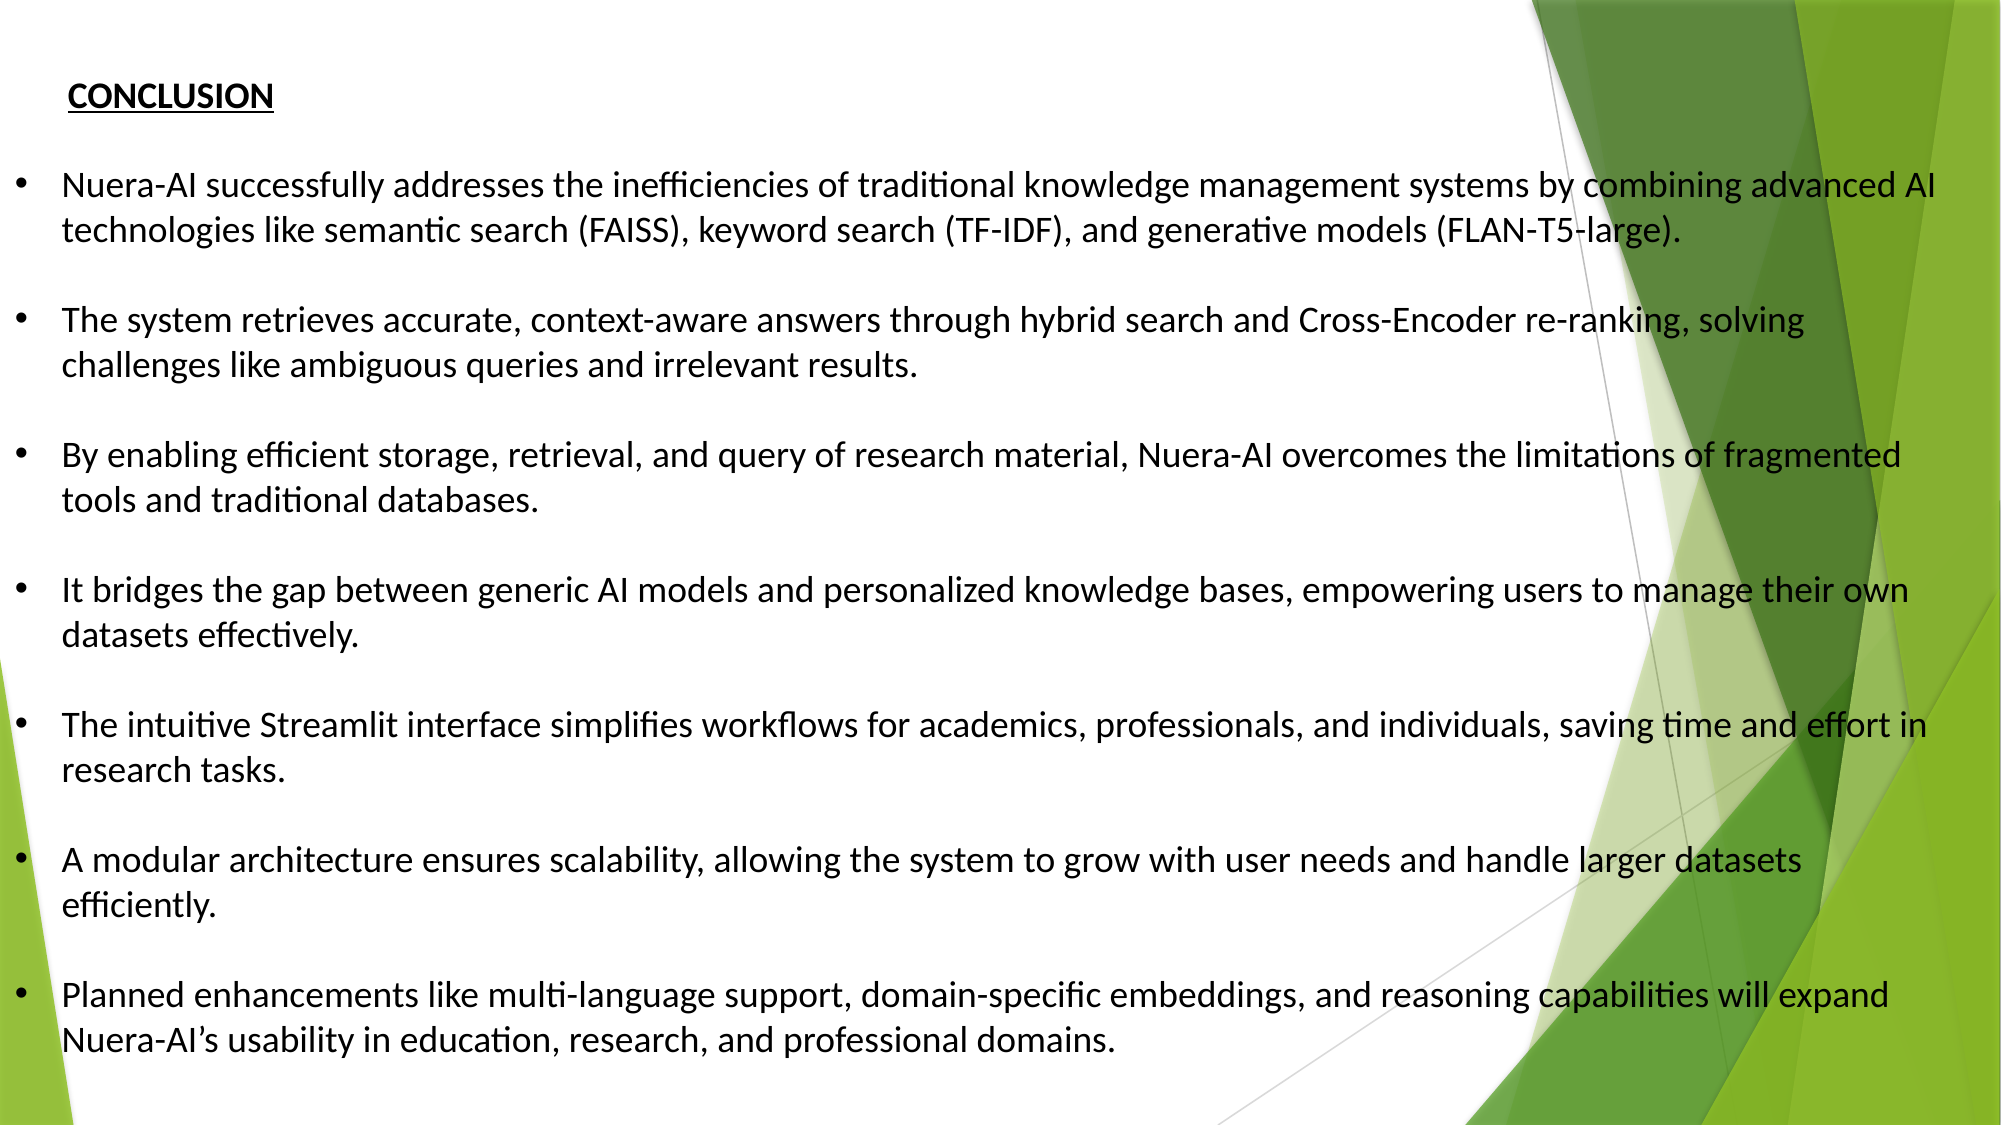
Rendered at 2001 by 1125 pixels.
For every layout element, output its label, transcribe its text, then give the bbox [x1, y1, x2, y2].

text_box Nuera-AI successfully addresses the inefficiencies of traditional knowledge management systems by combining advanced AI technologies like semantic search (FAISS), keyword search (TF-IDF), and generative models (FLAN-T5-large). The system retrieves accurate, context-aware answers through hybrid search and Cross-Encoder re-ranking, solving challenges like ambiguous queries and irrelevant results. By enabling efficient storage, retrieval, and query of research material, Nuera-AI overcomes the limitations of fragmented tools and traditional databases. It bridges the gap between generic AI models and personalized knowledge bases, empowering users to manage their own datasets effectively. The intuitive Streamlit interface simplifies workflows for academics, professionals, and individuals, saving time and effort in research tasks. A modular architecture ensures scalability, allowing the system to grow with user needs and handle larger datasets efficiently. Planned enhancements like multi-language support, domain-specific embeddings, and reasoning capabilities will expand Nuera-AI’s usability in education, research, and professional domains. [0, 152, 1960, 1068]
text_box CONCLUSION [53, 63, 1057, 124]
